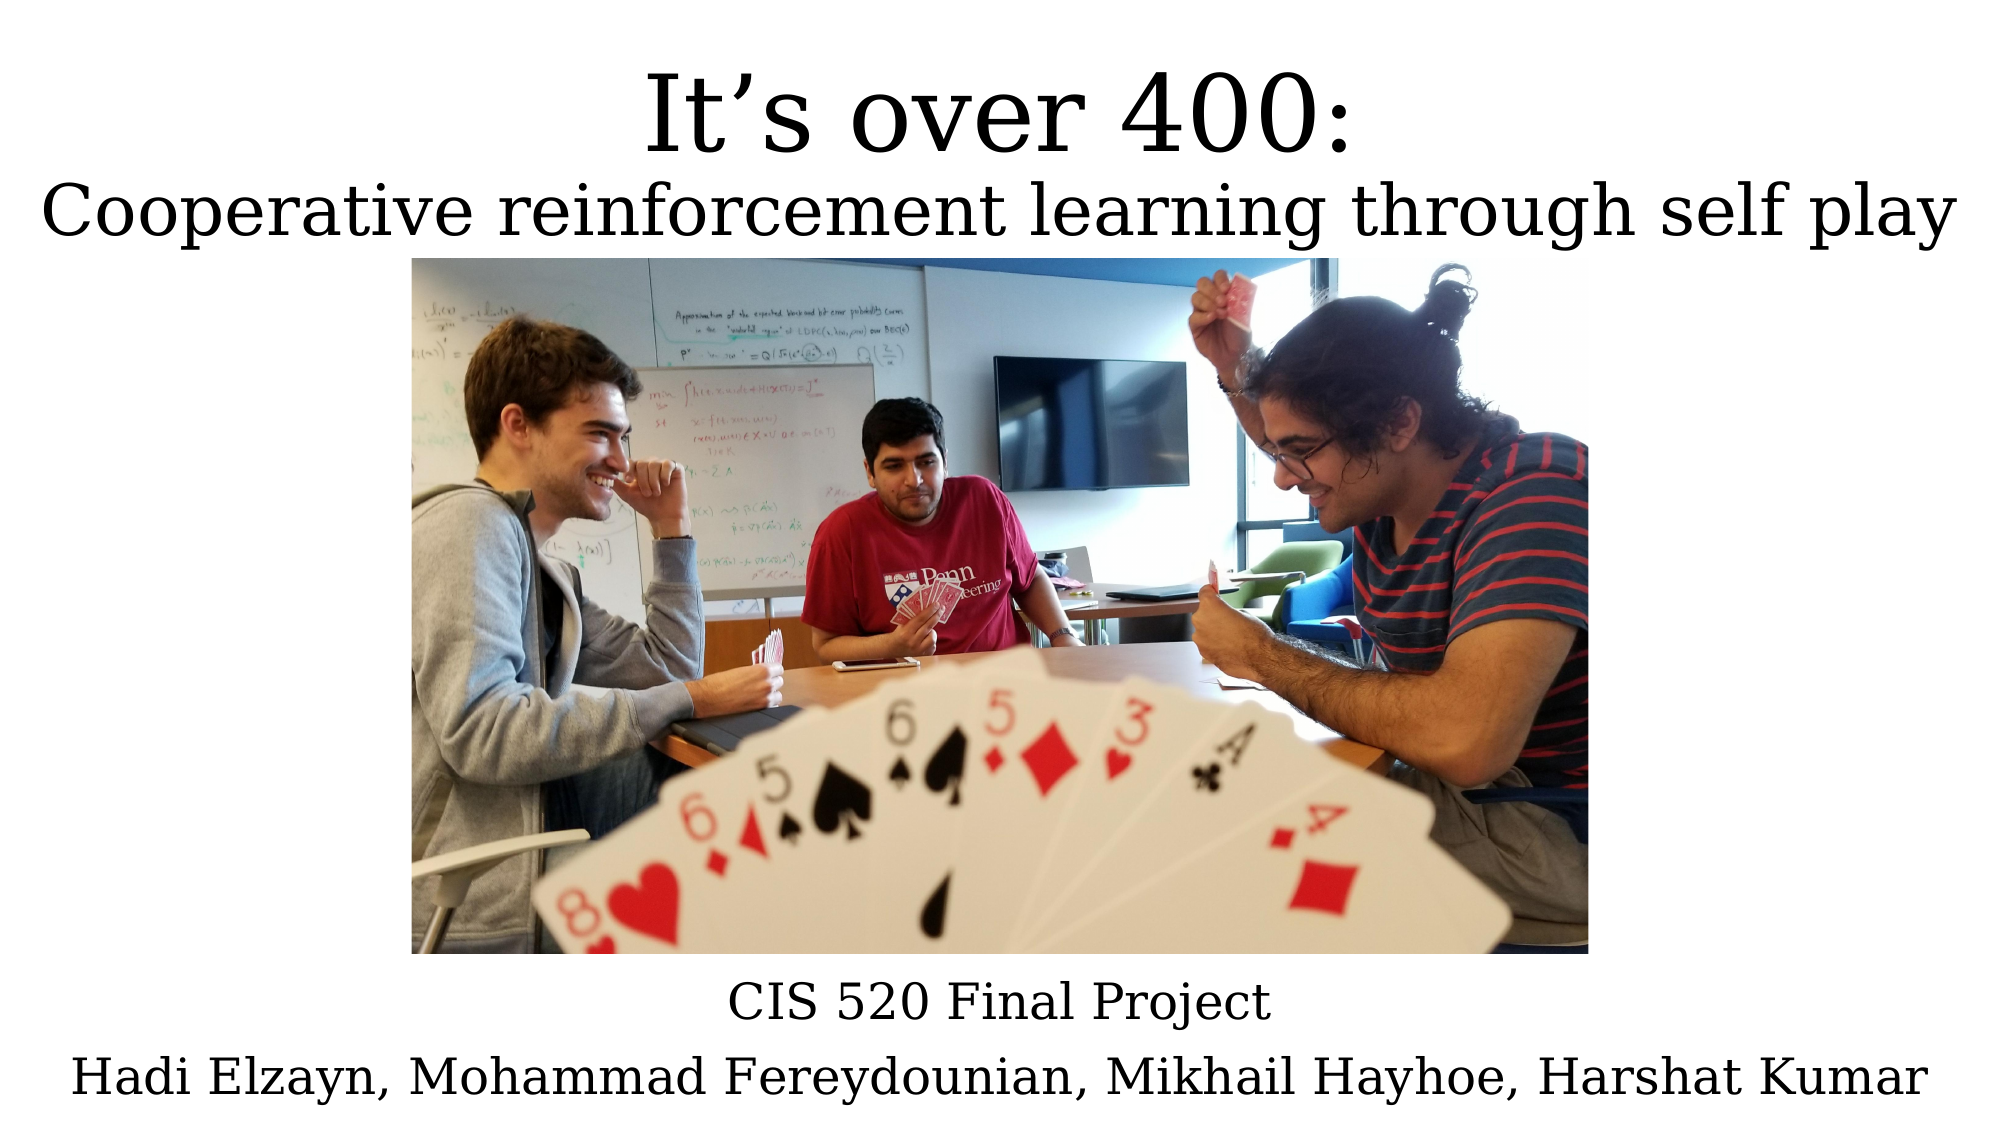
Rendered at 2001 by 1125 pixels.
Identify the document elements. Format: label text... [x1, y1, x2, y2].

title It’s over 400: Cooperative reinforcement learning through self play [0, 0, 2000, 259]
subtitle CIS 520 Final Project Hadi Elzayn, Mohammad Fereydounian, Mikhail Hayhoe, Harshat Kumar [0, 968, 2000, 1125]
picture [411, 258, 1589, 955]
